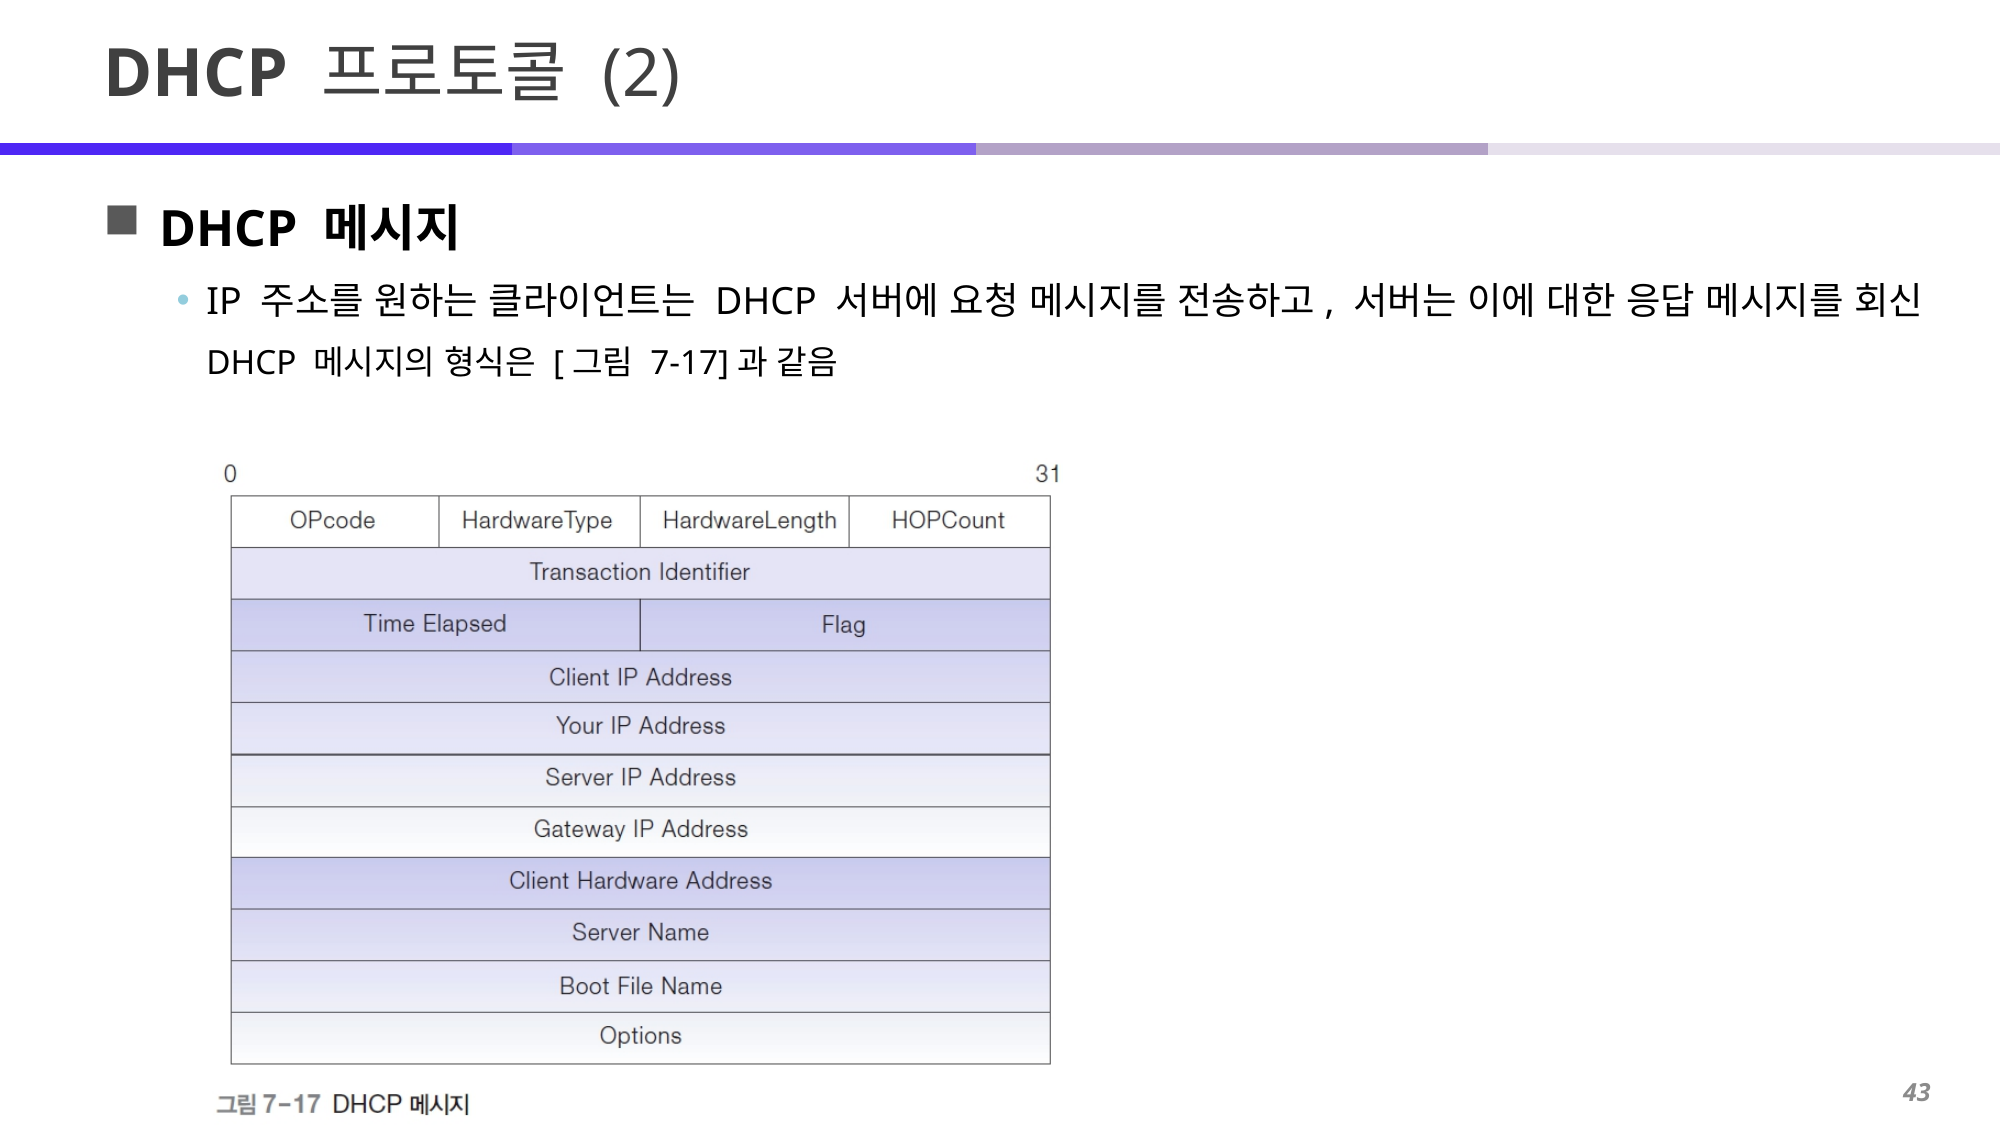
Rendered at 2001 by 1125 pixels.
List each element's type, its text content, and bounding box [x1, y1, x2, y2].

list DHCP 메시지 IP 주소를 원하는 클라이언트는 DHCP 서버에 요청 메시지를 전송하고, 서버는 이에 대한 응답 메시지를 회신 DHCP 메시지의 형식은 [그림 7-17]과 같음 [88, 176, 1963, 1083]
picture [212, 458, 1063, 1125]
title DHCP 프로토콜 (2) [88, 18, 1920, 122]
